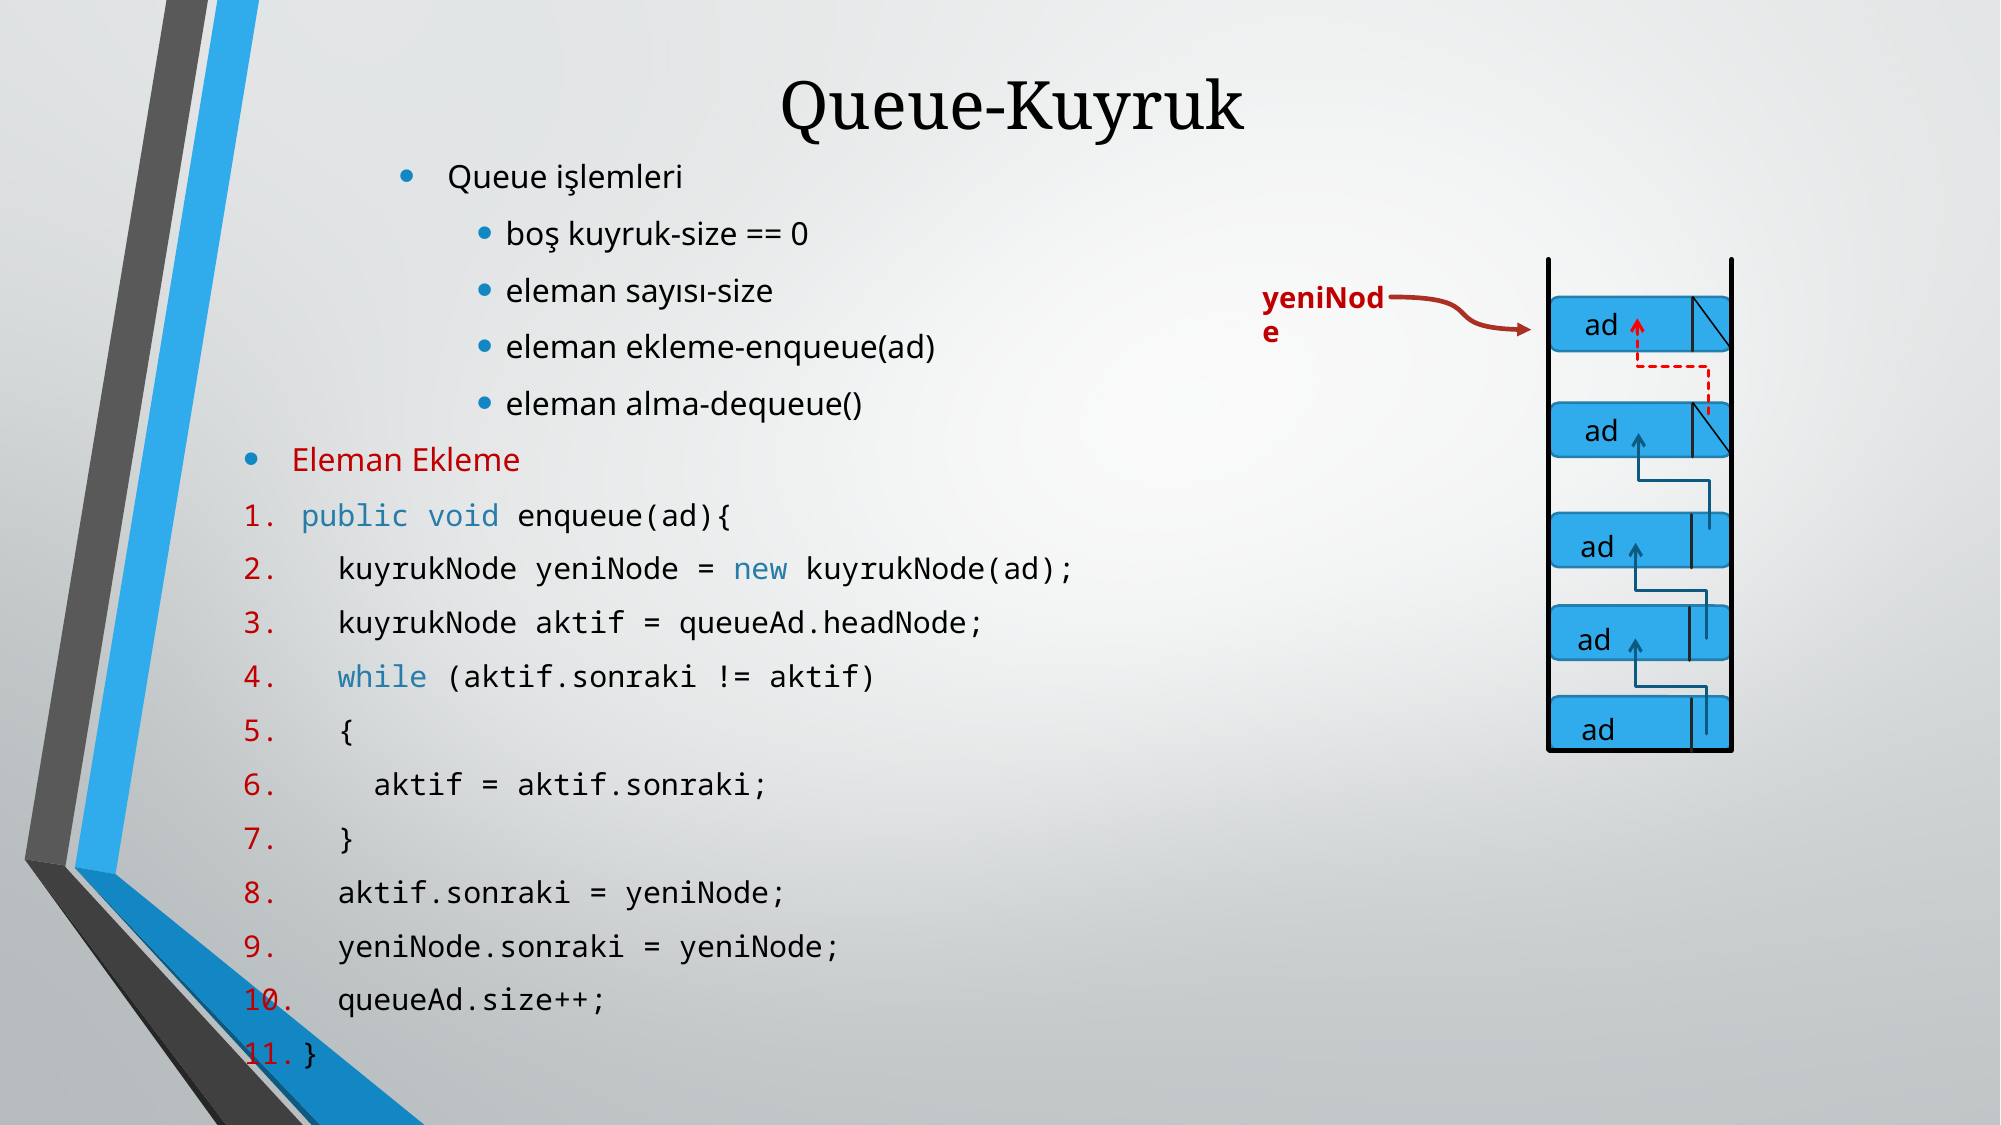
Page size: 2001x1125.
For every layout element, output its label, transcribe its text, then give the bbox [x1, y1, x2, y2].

list Queue işlemleri boş kuyruk-size == 0 eleman sayısı-size eleman ekleme-enqueue(ad) eleman alma-dequeue() Eleman Ekleme public void enqueue(ad){ kuyrukNode yeniNode = new kuyrukNode(ad); kuyrukNode aktif = queueAd.headNode; while (aktif.sonraki != aktif) { aktif = aktif.sonraki; } aktif.sonraki = yeniNode; yeniNode.sonraki = yeniNode; queueAd.size++; } [228, 149, 1381, 1086]
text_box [1622, 554, 1720, 627]
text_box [1247, 259, 1732, 755]
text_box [1625, 445, 1723, 517]
title Queue-Kuyruk [232, 24, 1792, 182]
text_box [1624, 330, 1721, 402]
